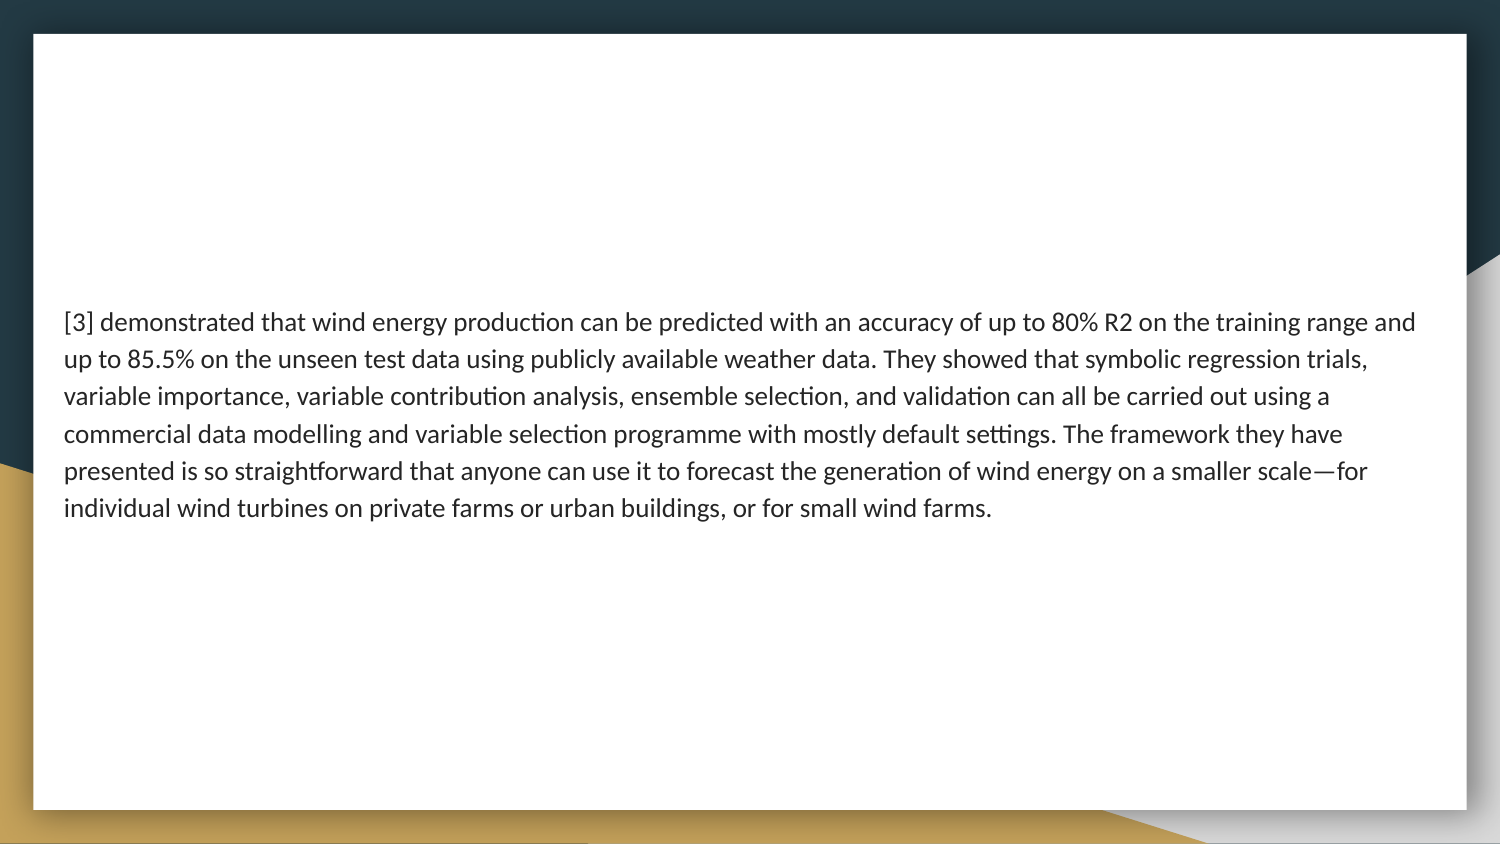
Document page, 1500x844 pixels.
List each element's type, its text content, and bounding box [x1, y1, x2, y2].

list [3] demonstrated that wind energy production can be predicted with an accuracy of up to 80% R2 on the training range and up to 85.5% on the unseen test data using publicly available weather data. They showed that symbolic regression trials, variable importance, variable contribution analysis, ensemble selection, and validation can all be carried out using a commercial data modelling and variable selection programme with mostly default settings. The framework they have presented is so straightforward that anyone can use it to forecast the generation of wind energy on a smaller scale—for individual wind turbines on private farms or urban buildings, or for small wind farms. [49, 284, 1451, 560]
